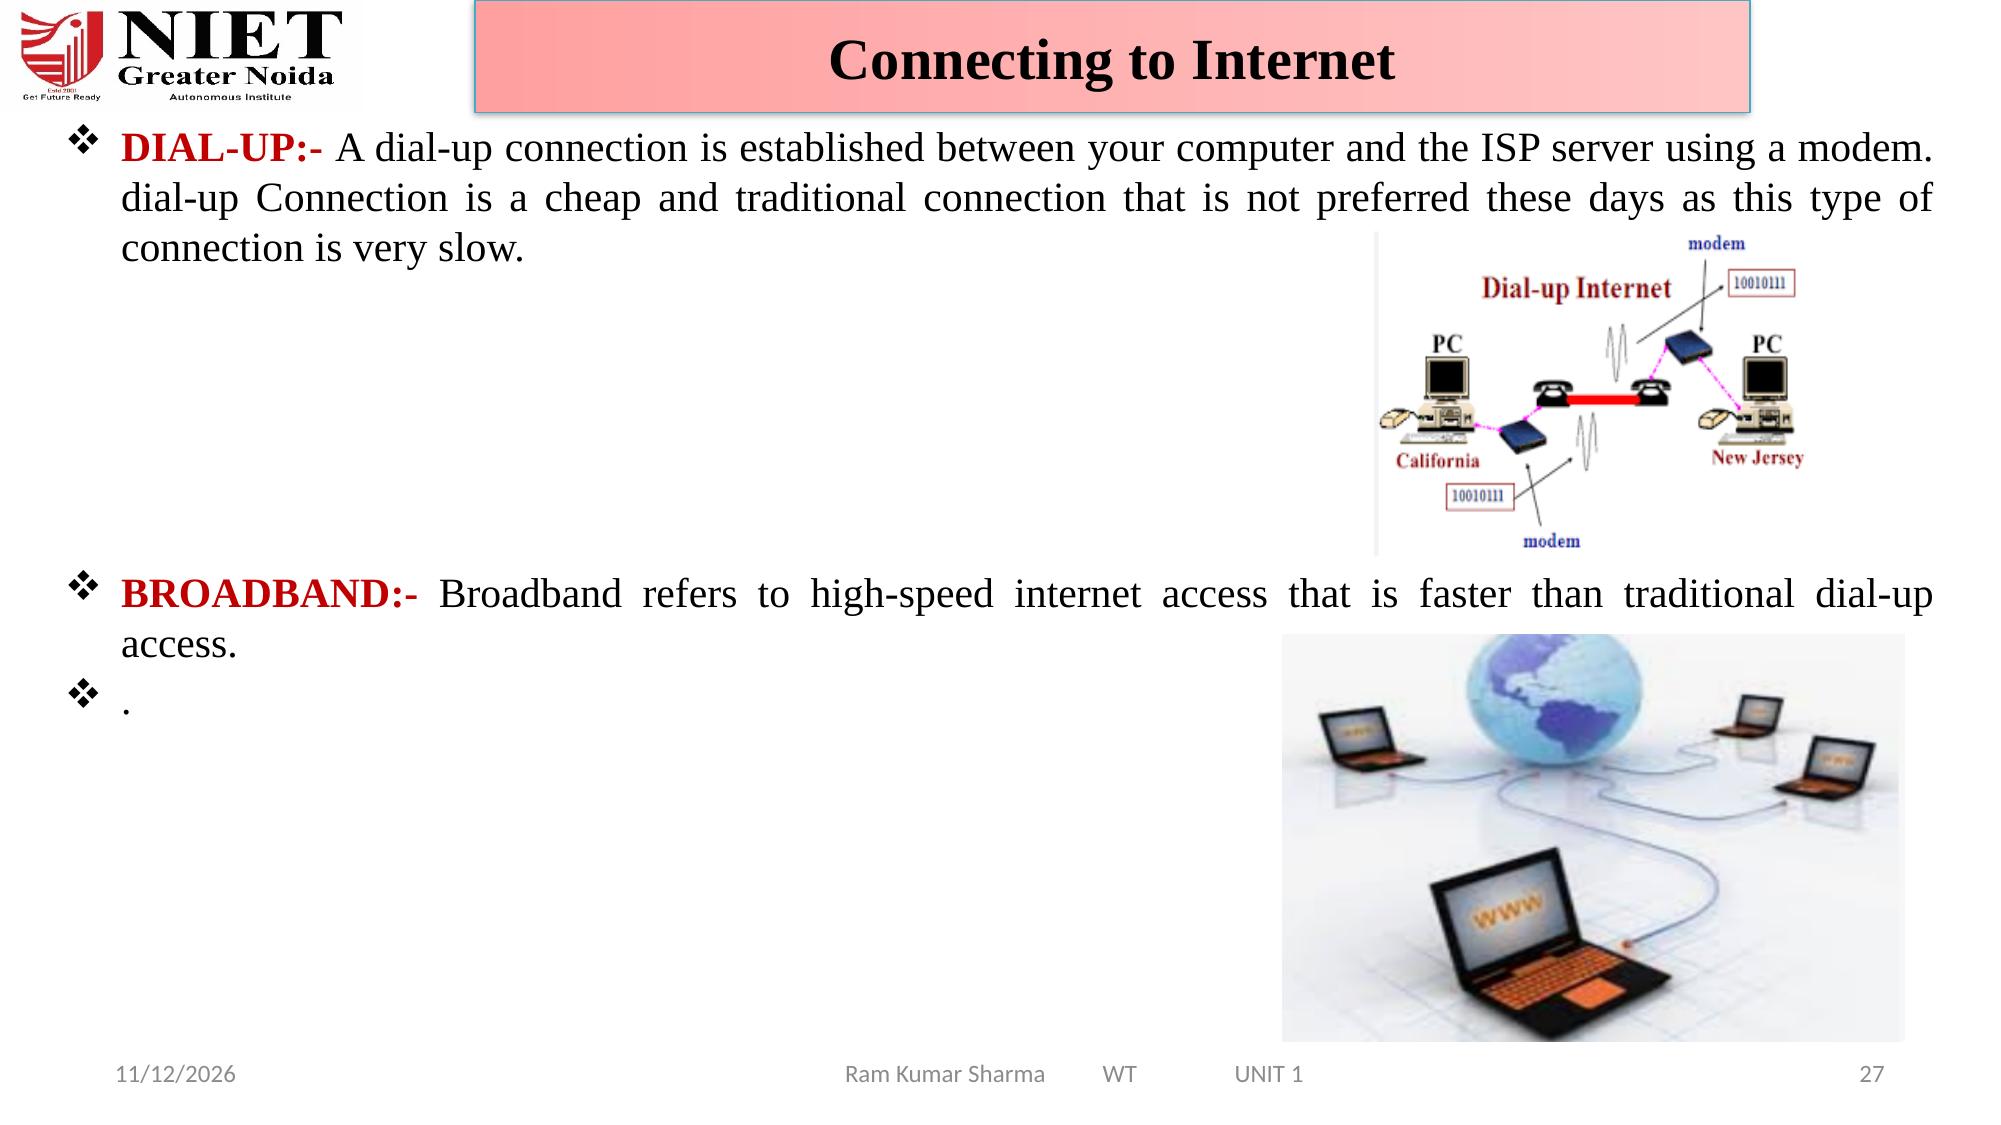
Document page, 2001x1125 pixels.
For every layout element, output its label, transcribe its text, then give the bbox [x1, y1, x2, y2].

text_box Connecting to Internet [474, 0, 1751, 112]
slide_number 27 [1433, 1050, 1900, 1103]
picture [1282, 634, 1906, 1042]
picture [0, 0, 363, 113]
footer Ram Kumar Sharma WT UNIT 1 [662, 1043, 1433, 1103]
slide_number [99, 1043, 567, 1103]
picture [1374, 230, 1813, 563]
text_box DIAL-UP:- A dial-up connection is established between your computer and the ISP server using a modem. dial-up Connection is a cheap and traditional connection that is not preferred these days as this type of connection is very slow. BROADBAND:- Broadband refers to high-speed internet access that is faster than traditional dial-up access. . [50, 112, 1950, 1043]
